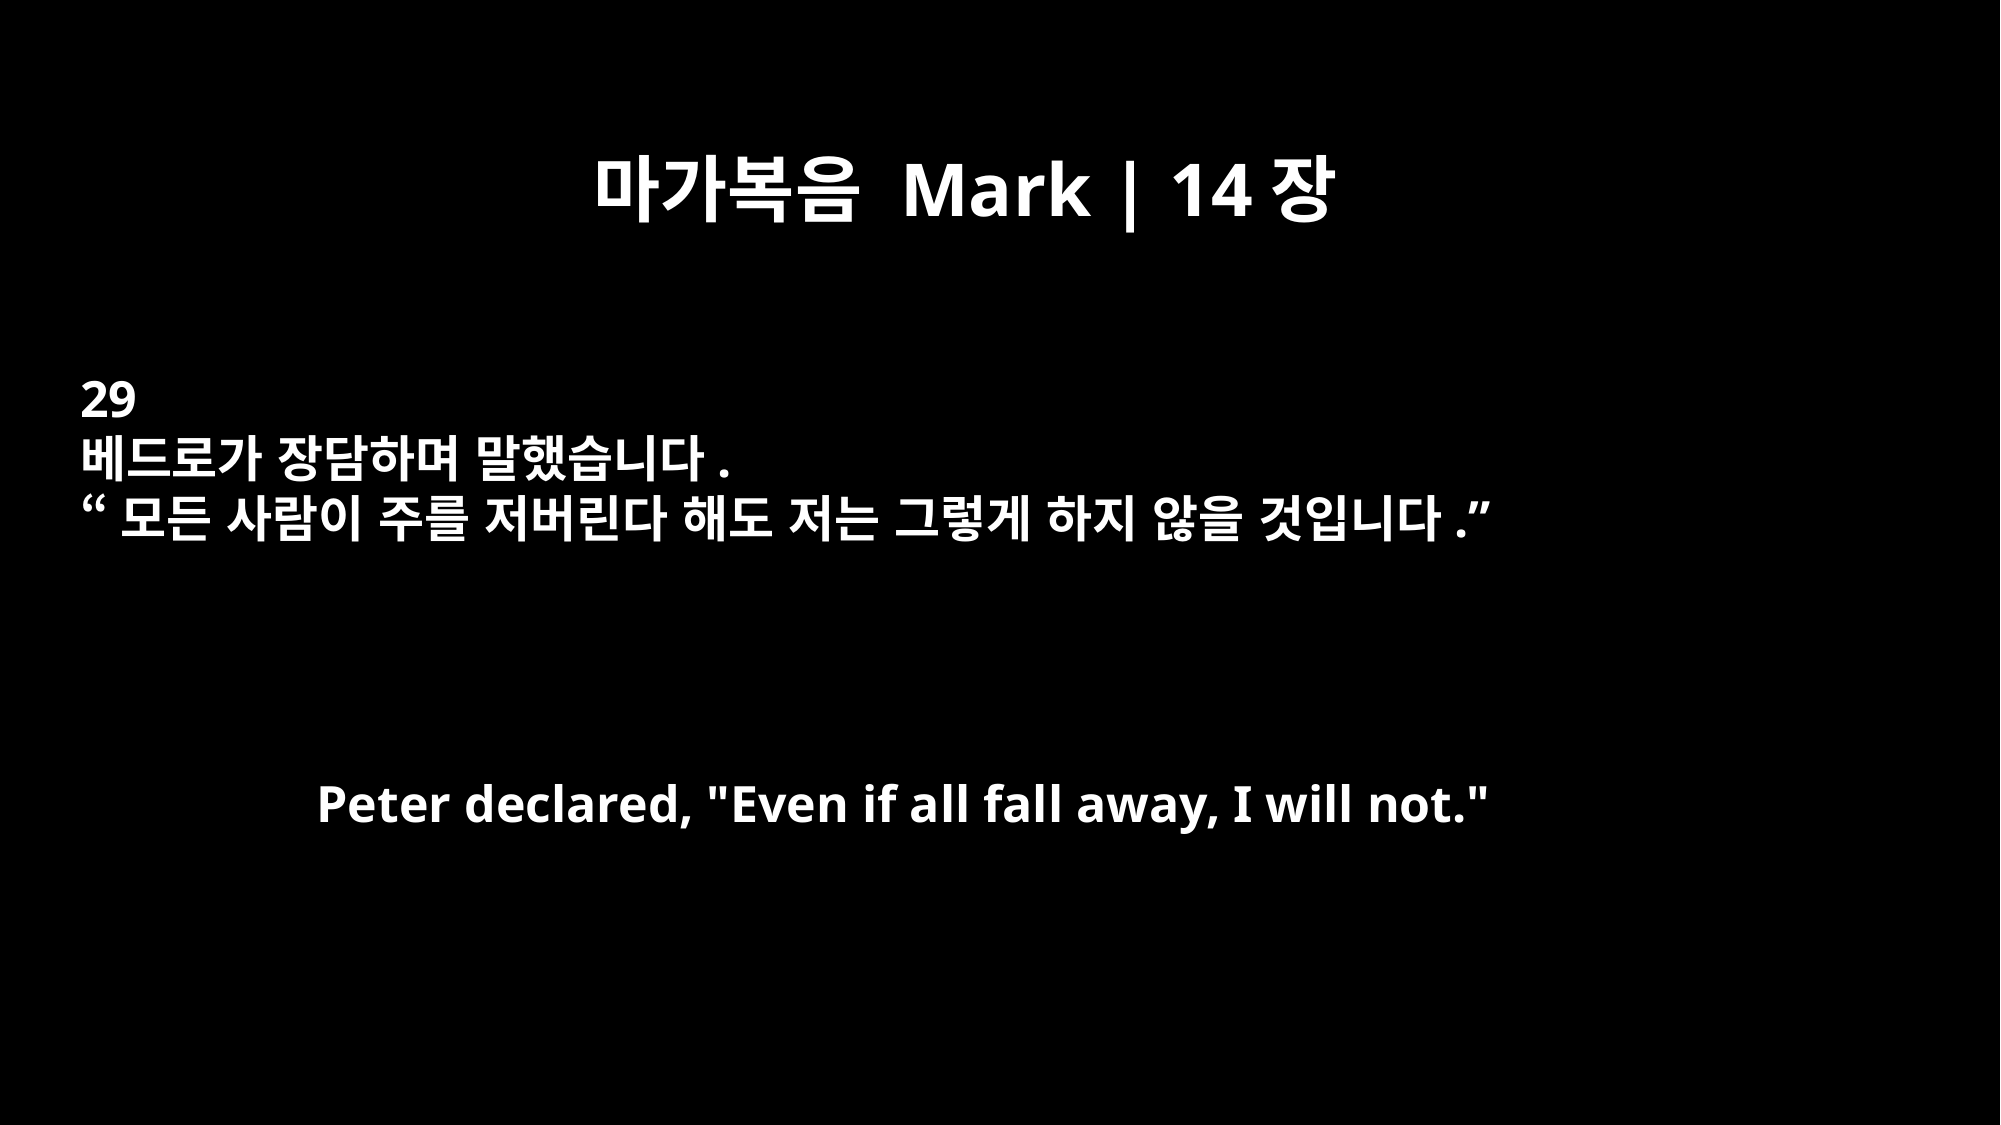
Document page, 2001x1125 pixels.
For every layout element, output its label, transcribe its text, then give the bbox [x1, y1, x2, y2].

text_box 마가복음 Mark | 14장 [578, 136, 1354, 239]
text_box Peter declared, "Even if all fall away, I will not." [301, 764, 1506, 840]
text_box 29 베드로가 장담하며 말했습니다. “모든 사람이 주를 저버린다 해도 저는 그렇게 하지 않을 것입니다.” [65, 359, 1506, 555]
